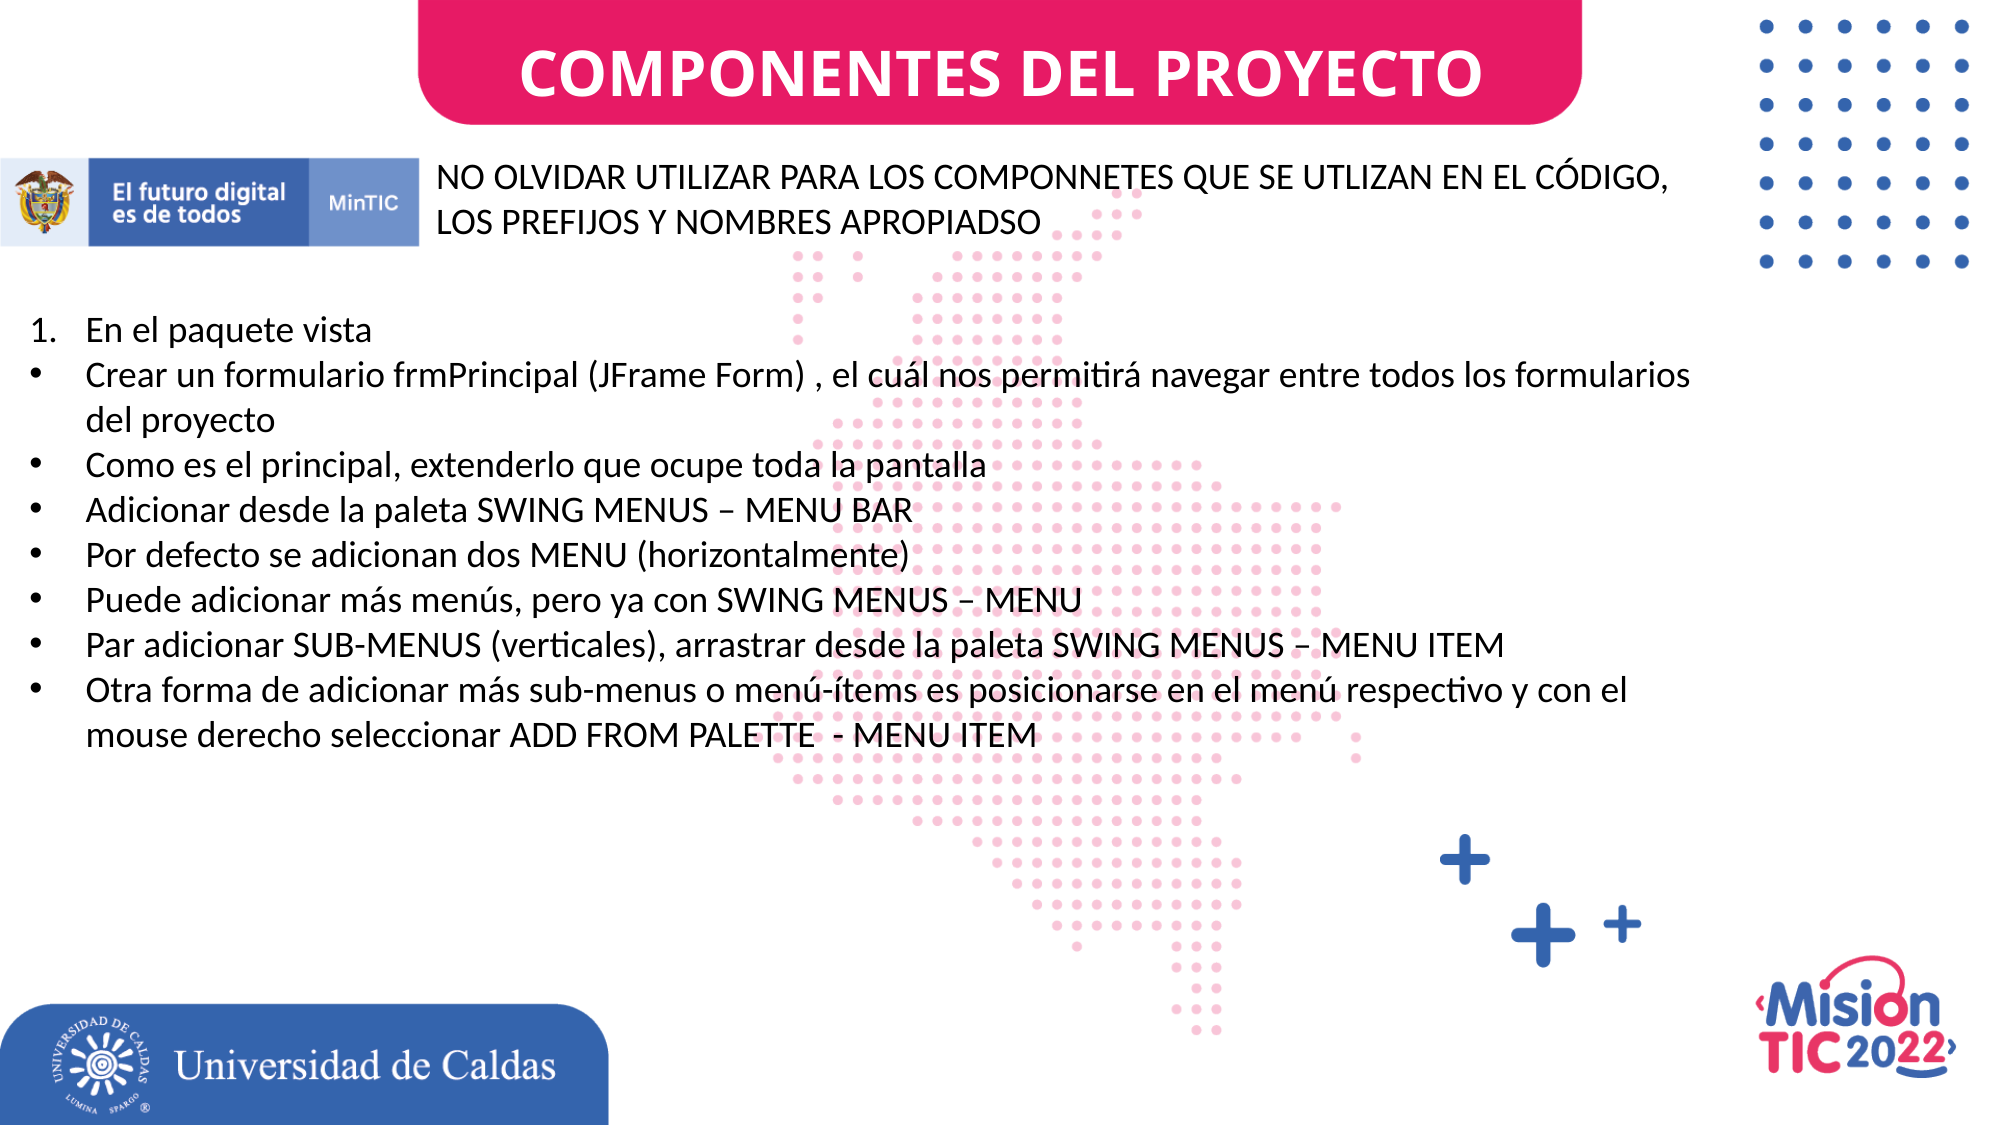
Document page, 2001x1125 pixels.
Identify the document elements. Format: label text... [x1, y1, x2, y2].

text_box COMPONENTES DEL PROYECTO [495, 20, 1509, 132]
text_box En el paquete vista Crear un formulario frmPrincipal (JFrame Form) , el cuál nos permitirá navegar entre todos los formularios del proyecto Como es el principal, extenderlo que ocupe toda la pantalla Adicionar desde la paleta SWING MENUS – MENU BAR Por defecto se adicionan dos MENU (horizontalmente) Puede adicionar más menús, pero ya con SWING MENUS – MENU Par adicionar SUB-MENUS (verticales), arrastrar desde la paleta SWING MENUS – MENU ITEM Otra forma de adicionar más sub-menus o menú-ítems es posicionarse en el menú respectivo y con el mouse derecho seleccionar ADD FROM PALETTE - MENU ITEM [14, 297, 1744, 808]
text_box NO OLVIDAR UTILIZAR PARA LOS COMPONNETES QUE SE UTLIZAN EN EL CÓDIGO, LOS PREFIJOS Y NOMBRES APROPIADSO [421, 145, 1744, 250]
picture [0, 0, 2000, 1125]
